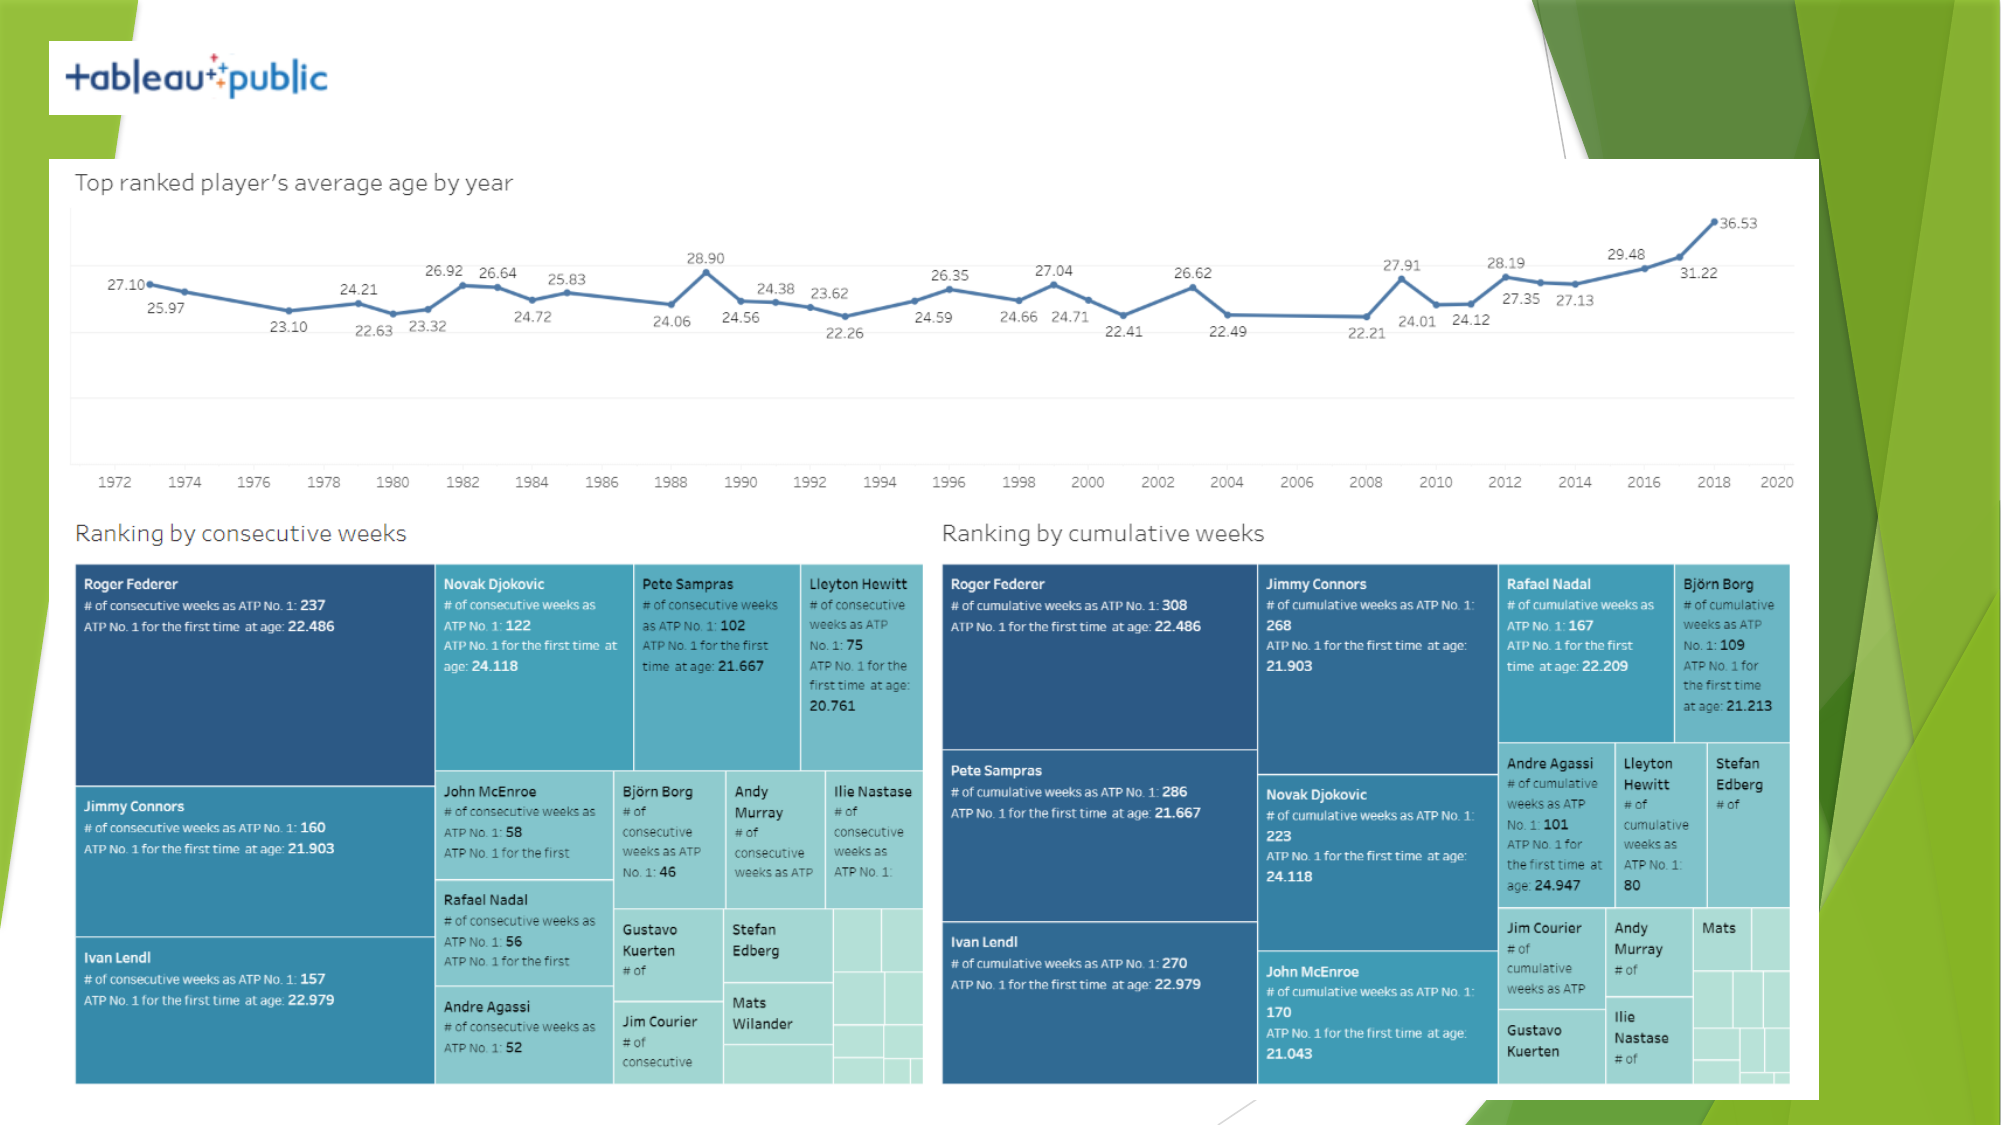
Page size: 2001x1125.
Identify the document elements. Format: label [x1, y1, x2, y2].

picture [48, 41, 355, 116]
picture [48, 158, 1820, 1101]
